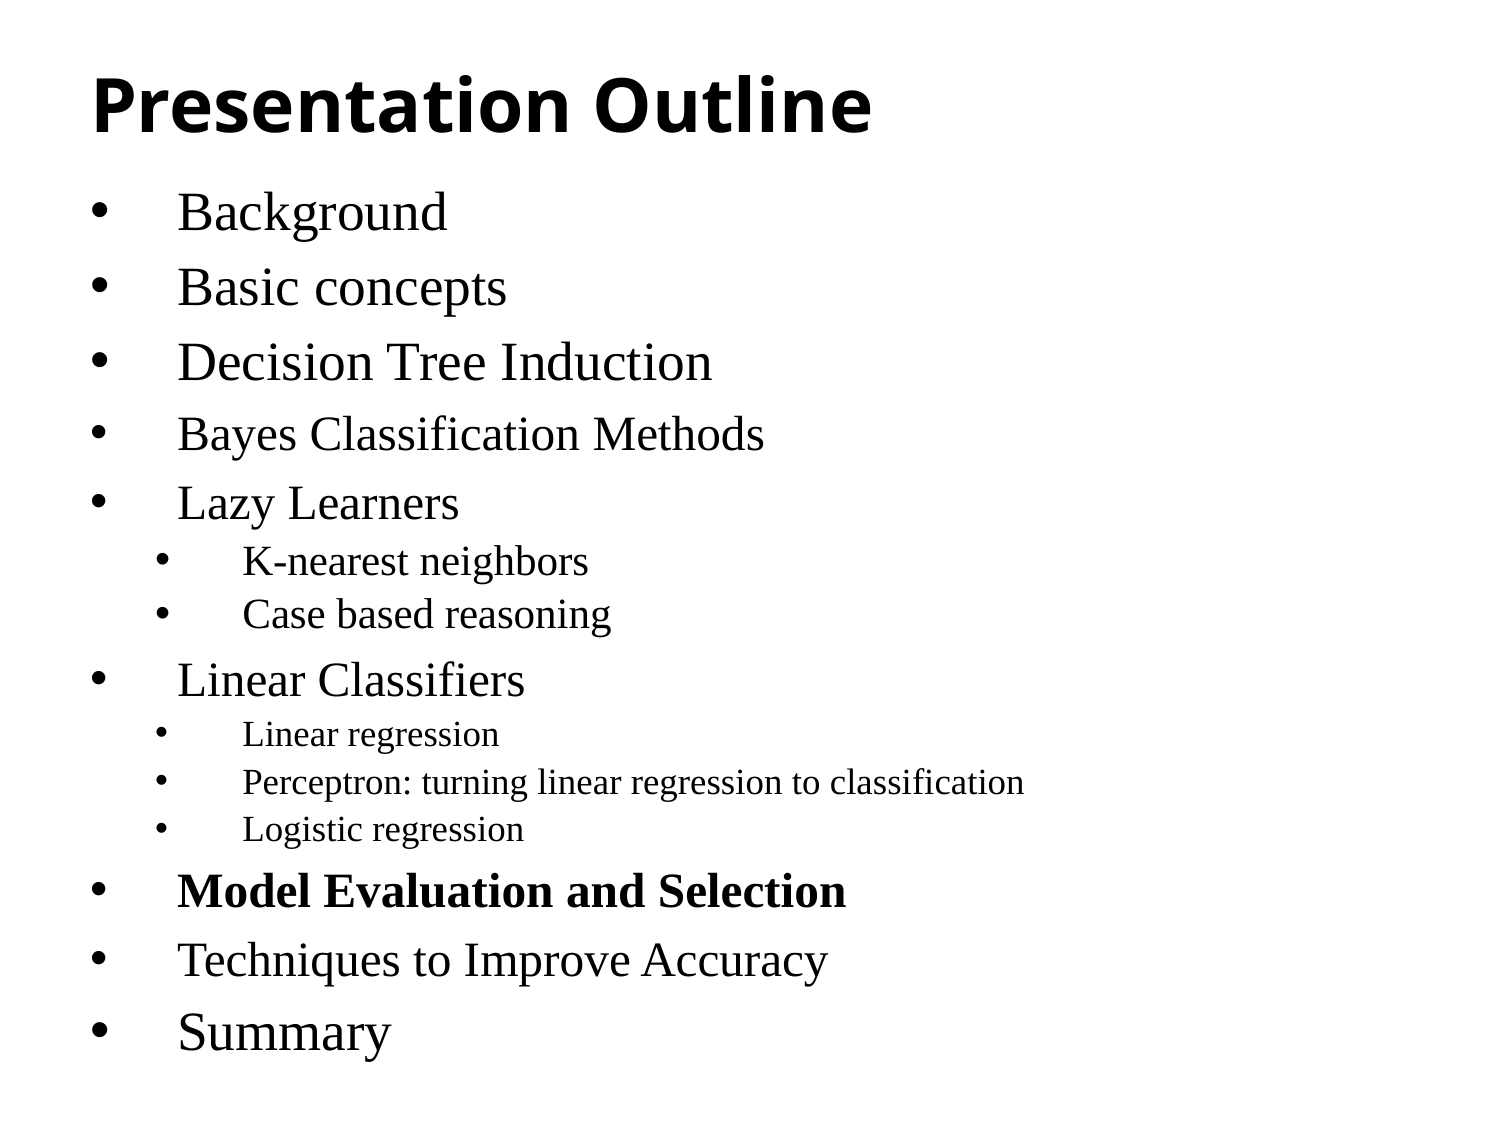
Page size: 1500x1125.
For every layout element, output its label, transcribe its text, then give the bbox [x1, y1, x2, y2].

title Presentation Outline [75, 50, 1425, 168]
list Background Basic concepts Decision Tree Induction Bayes Classification Methods Lazy Learners K-nearest neighbors Case based reasoning Linear Classifiers Linear regression Perceptron: turning linear regression to classification Logistic regression Model Evaluation and Selection Techniques to Improve Accuracy Summary [75, 174, 1475, 1075]
